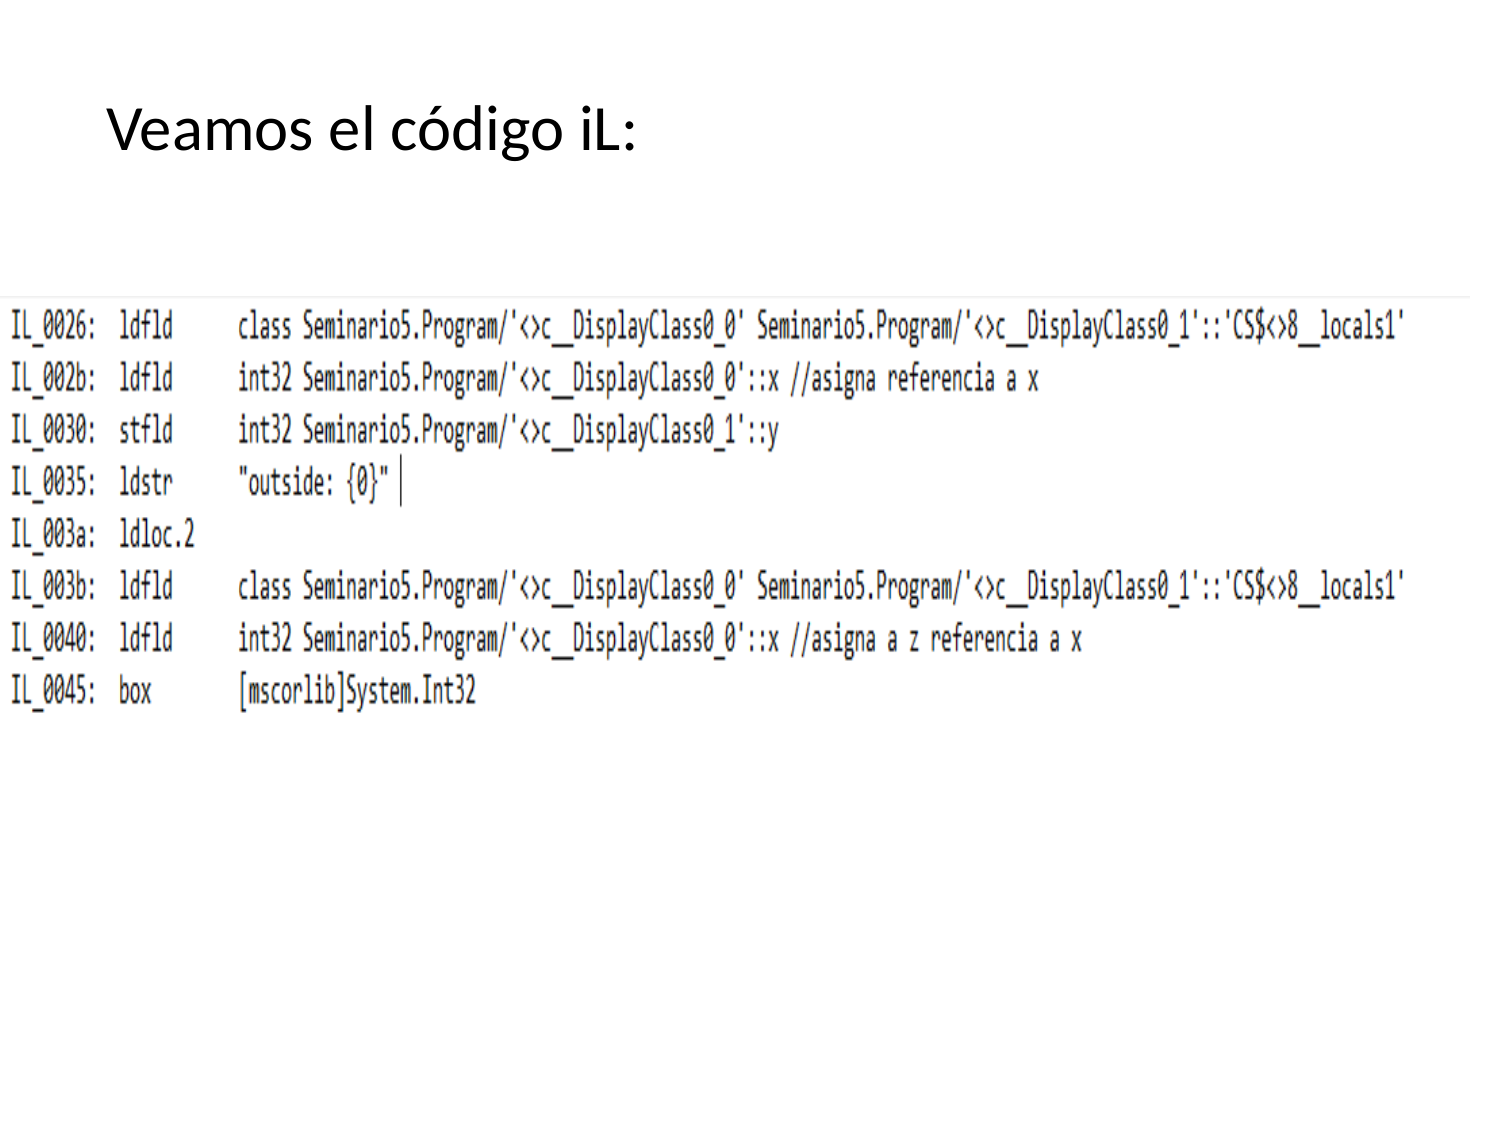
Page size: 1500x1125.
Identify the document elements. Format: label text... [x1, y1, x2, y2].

list Veamos el código iL: [91, 78, 1386, 171]
picture [0, 296, 1470, 847]
